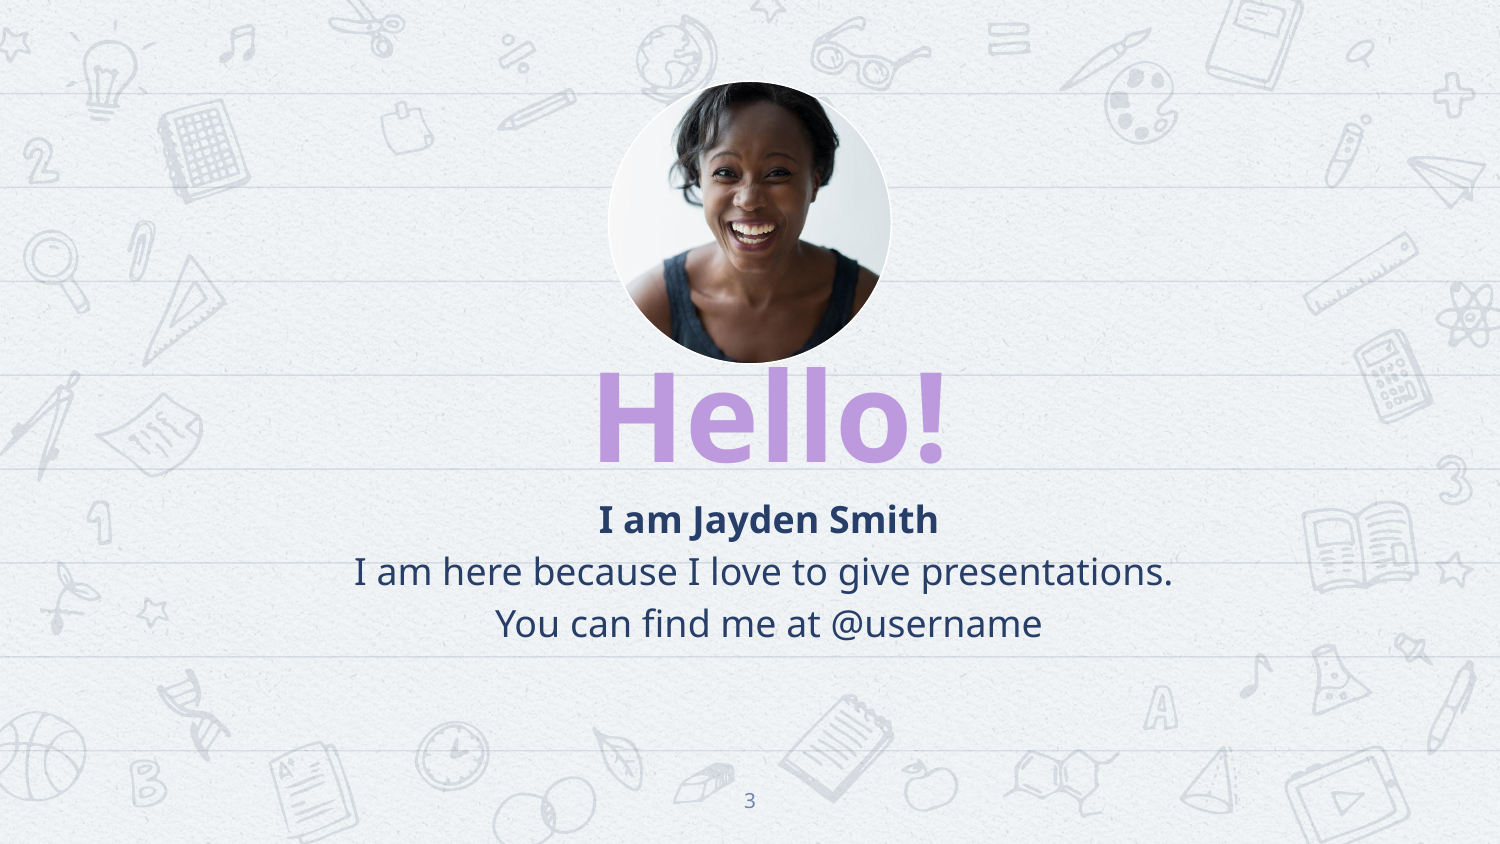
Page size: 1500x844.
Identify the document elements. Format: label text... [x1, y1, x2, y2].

slide_number ‹#› [705, 779, 795, 825]
subtitle I am Jayden Smith I am here because I love to give presentations. You can find me at @username [228, 489, 1311, 657]
picture [0, 0, 1500, 844]
title Hello! [228, 348, 1311, 489]
